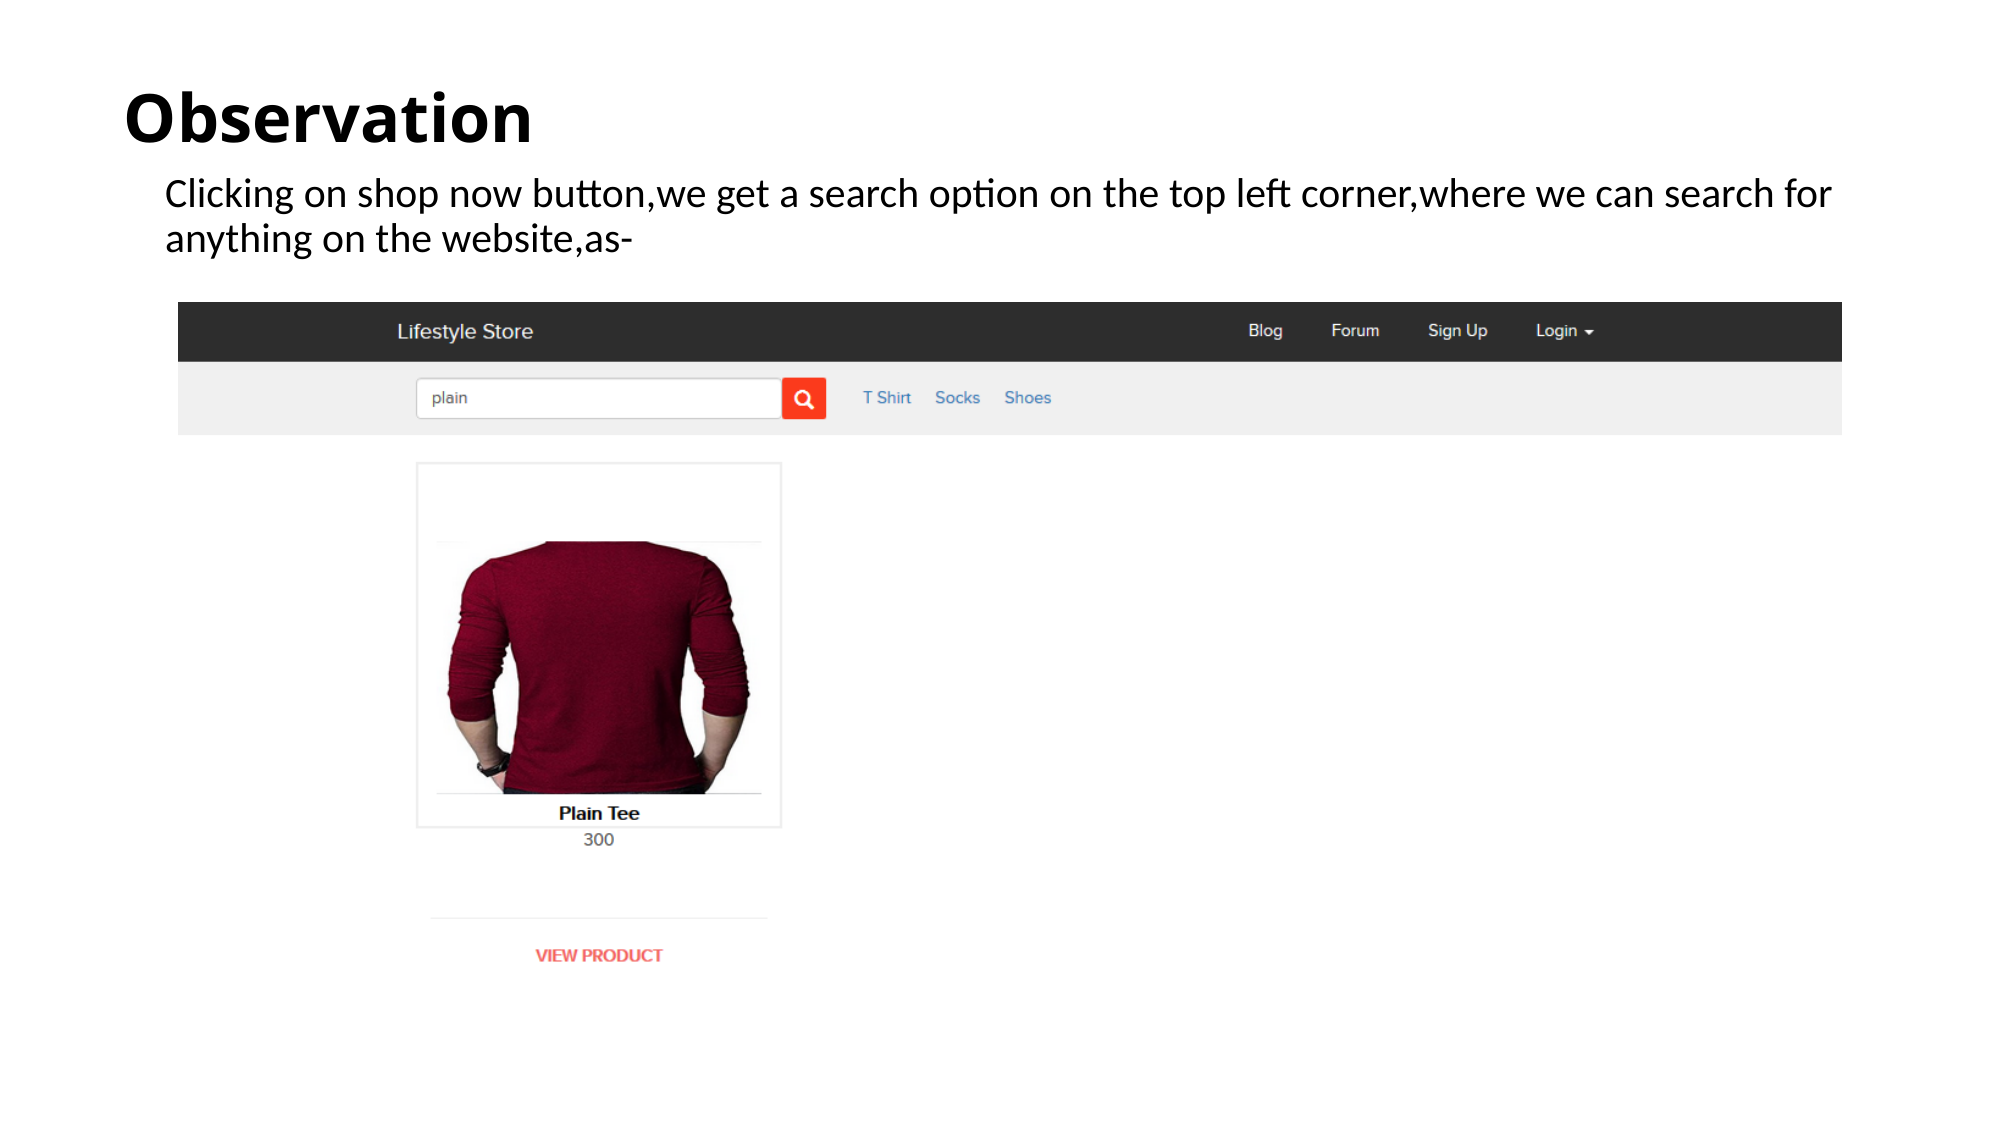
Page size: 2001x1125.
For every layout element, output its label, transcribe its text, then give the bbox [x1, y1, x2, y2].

title Observation [108, 11, 754, 165]
list Clicking on shop now button,we get a search option on the top left corner,where we can search for anything on the website,as- [150, 164, 1907, 279]
picture [178, 302, 1842, 991]
